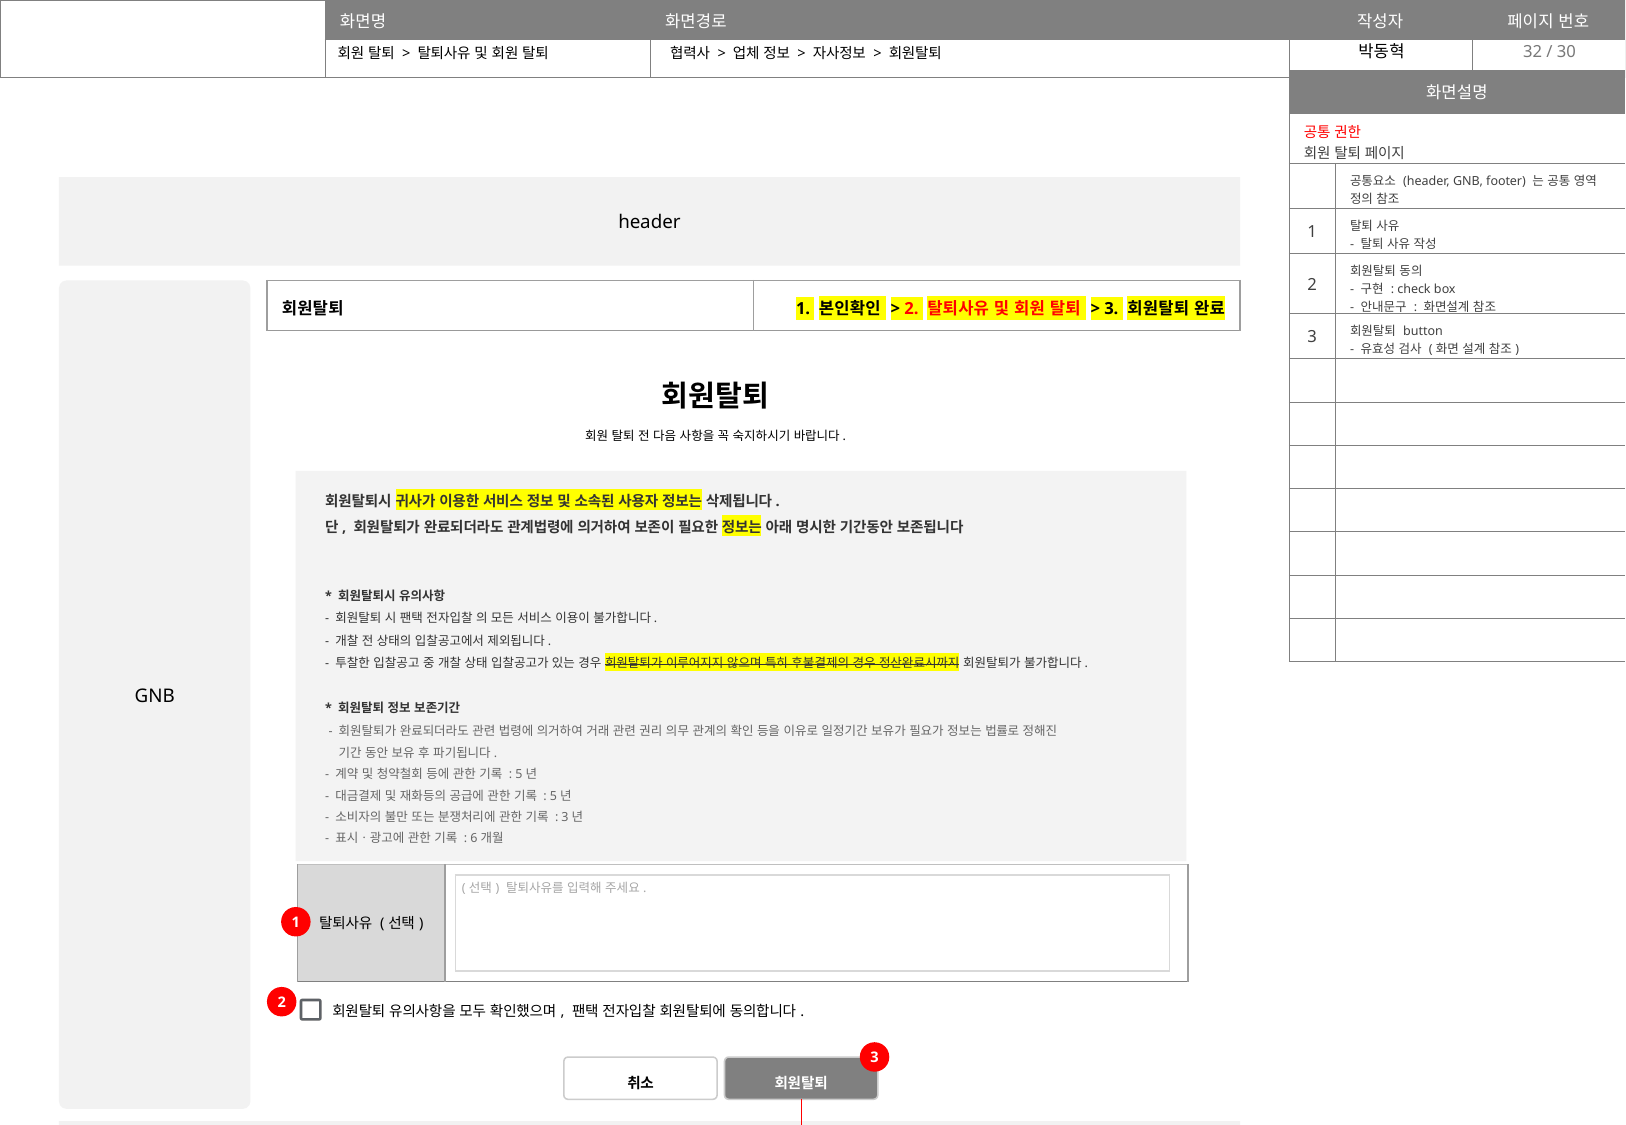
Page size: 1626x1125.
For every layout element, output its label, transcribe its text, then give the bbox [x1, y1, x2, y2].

table_cell 회원탈퇴 button - 유효성 검사 (화면 설계 참조) [1336, 314, 1625, 358]
text_box 회원탈퇴 [381, 372, 1050, 414]
table_cell [1336, 489, 1625, 531]
table_cell [1290, 164, 1335, 208]
text_box 회원 탈퇴 > 탈퇴사유 및 회원 탈퇴 [322, 36, 655, 69]
text_box footer [802, 1121, 1241, 1125]
text_box 협력사 > 업체 정보 > 자사정보 > 회원탈퇴 [655, 36, 1287, 69]
table_cell [1290, 619, 1335, 661]
table_cell 1 [1290, 209, 1335, 253]
table_header 회원탈퇴 [268, 281, 753, 330]
slide_number 32 [1474, 33, 1625, 70]
table_cell [1336, 576, 1625, 618]
table_header (선택) 탈퇴사유를 입력해 주세요. [456, 876, 1169, 970]
table_cell [1336, 532, 1625, 575]
table_cell [1290, 359, 1335, 402]
table_cell 회원탈퇴 동의 - 구현 : check box - 안내문구 : 화면설계 참조 [1336, 254, 1625, 313]
table_cell [1336, 403, 1625, 445]
text_box 회원 탈퇴 전 다음 사항을 꼭 숙지하시기 바랍니다. [381, 414, 1050, 457]
table_cell [1336, 359, 1625, 402]
table_header [446, 865, 1187, 981]
table_cell 3 [1290, 314, 1335, 358]
table_cell [1290, 532, 1335, 575]
table_cell [1336, 446, 1625, 488]
text_box 회원탈퇴 [724, 1057, 878, 1100]
table_cell 탈퇴 사유 - 탈퇴 사유 작성 [1336, 209, 1625, 253]
picture [295, 995, 326, 1025]
text_box 회원탈퇴시 귀사가 이용한 서비스 정보 및 소속된 사용자 정보는 삭제됩니다. 단, 회원탈퇴가 완료되더라도 관계법령에 의거하여 보존이 필요한 정보는 아래 명시한 기간동안 보존됩니다 * 회원탈퇴시 유의사항 - 회원탈퇴 시 팬택 전자입찰 의 모든 서비스 이용이 불가합니다. - 개찰 전 상태의 입찰공고에서 제외됩니다. - 투찰한 입찰공고 중 개찰 상태 입찰공고가 있는 경우 회원탈퇴가 이루어지지 않으며 특히 후불결제의 경우 정산완료시까지 회원탈퇴가 불가합니다. * 회원탈퇴 정보 보존기간 - 회원탈퇴가 완료되더라도 관련 법령에 의거하여 거래 관련 권리 의무 관계의 확인 등을 이유로 일정기간 보유가 필요가 정보는 법률로 정해진 기간 동안 보유 후 파기됩니다. - 계약 및 청약철회 등에 관한 기록 : 5년 - 대금결제 및 재화등의 공급에 관한 기록 : 5년 - 소비자의 불만 또는 분쟁처리에 관한 기록 : 3년 - 표시ㆍ광고에 관한 기록 : 6개월 [295, 470, 1187, 862]
table_header 1. 본인확인 > 2. 탈퇴사유 및 회원 탈퇴 > 3. 회원탈퇴 완료 [754, 281, 1239, 330]
text_box header [58, 177, 1241, 266]
table_header [297, 991, 318, 995]
table_header [297, 1025, 318, 1029]
table_cell [1290, 576, 1335, 618]
text_box GNB [58, 280, 251, 1109]
text_box 2 [266, 986, 295, 1017]
text_box footer [58, 1121, 801, 1125]
table_header 회원탈퇴 유의사항을 모두 확인했으며, 팬택 전자입찰 회원탈퇴에 동의합니다. [318, 991, 1017, 1029]
text_box 3 [859, 1042, 890, 1072]
text_box 취소 [563, 1057, 718, 1100]
table_cell [1290, 403, 1335, 445]
text_box 1 [281, 906, 311, 937]
table_cell 공통요소 (header, GNB, footer) 는 공통 영역 정의 참조 [1336, 164, 1625, 208]
table_cell 공통 권한 회원 탈퇴 페이지 [1290, 114, 1625, 163]
table_cell [1290, 489, 1335, 531]
table_cell 2 [1290, 254, 1335, 313]
table_cell [1336, 619, 1625, 661]
table_cell [1290, 446, 1335, 488]
table_header 화면설명 [1290, 71, 1625, 113]
table_header 탈퇴사유 (선택) [298, 865, 444, 981]
